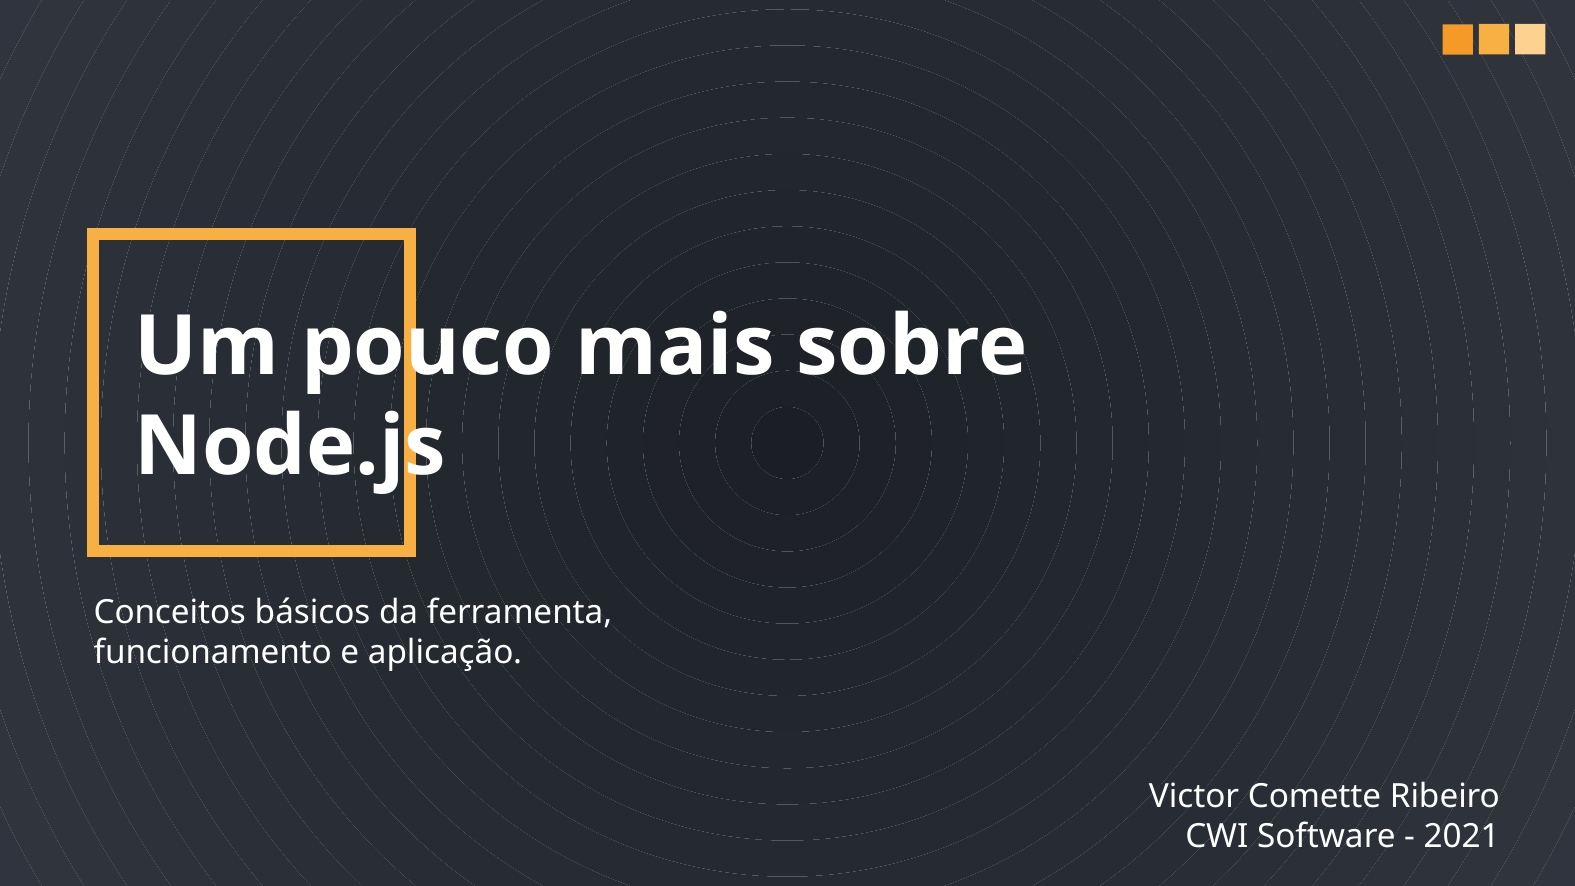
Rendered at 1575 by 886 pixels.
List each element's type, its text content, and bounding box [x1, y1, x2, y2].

text_box Um pouco mais sobre Node.js [120, 283, 1228, 499]
text_box [1514, 23, 1546, 55]
text_box [1442, 23, 1474, 56]
text_box [0, 0, 1575, 886]
text_box [1478, 23, 1510, 55]
text_box Victor Comette Ribeiro CWI Software - 2021 [989, 766, 1515, 862]
text_box [92, 233, 411, 552]
text_box Conceitos básicos da ferramenta, funcionamento e aplicação. [78, 582, 636, 678]
